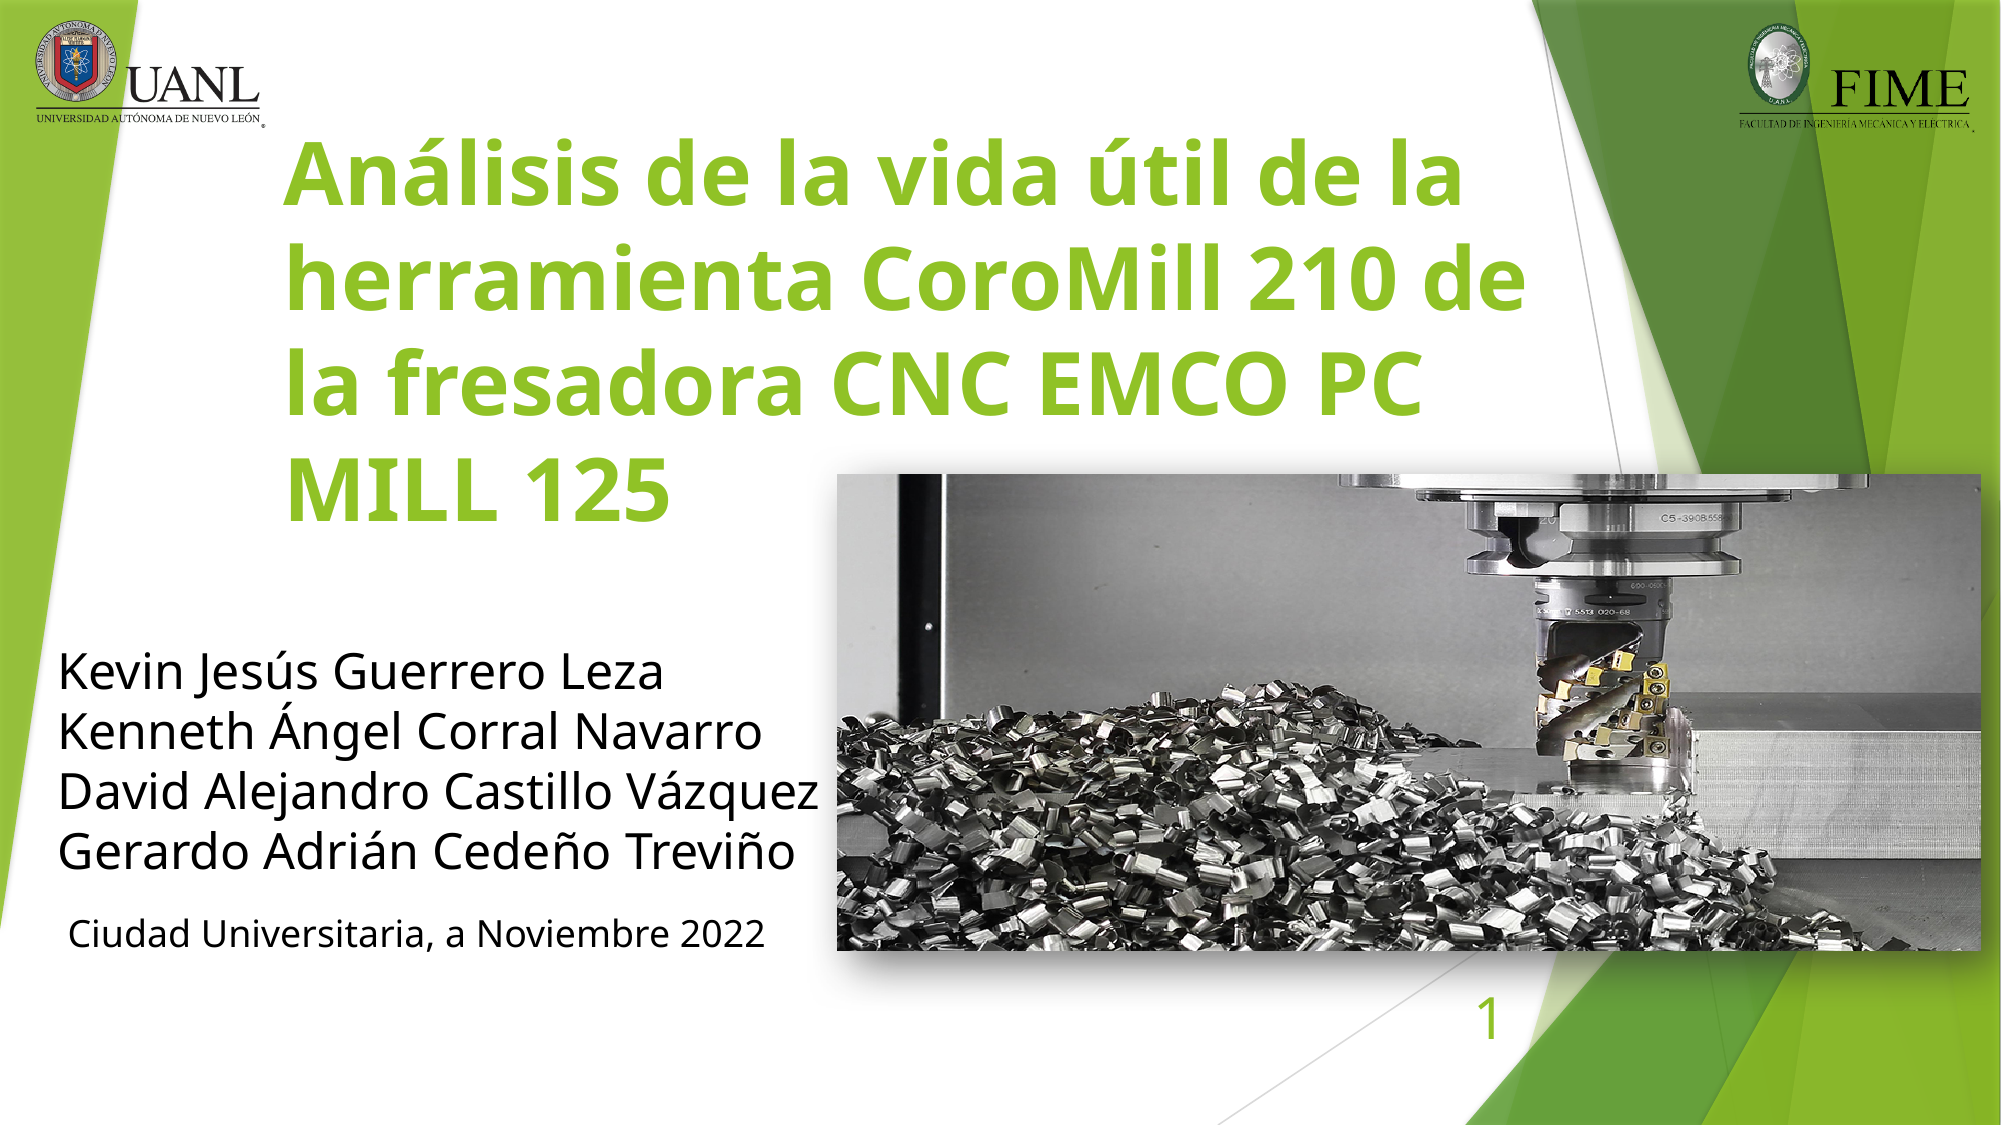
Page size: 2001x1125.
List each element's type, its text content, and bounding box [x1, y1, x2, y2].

picture [836, 473, 1982, 952]
slide_number 1 [1409, 999, 1522, 1051]
title Análisis de la vida útil de la herramienta CoroMill 210 de la fresadora CNC EMCO PC MILL 125 [268, 98, 1551, 631]
text_box Kevin Jesús Guerrero Leza Kenneth Ángel Corral Navarro David Alejandro Castillo Vázquez Gerardo Adrián Cedeño Treviño [42, 631, 819, 857]
text_box Ciudad Universitaria, a Noviembre 2022. [42, 857, 824, 963]
picture [1739, 23, 1976, 133]
picture [29, 12, 270, 133]
